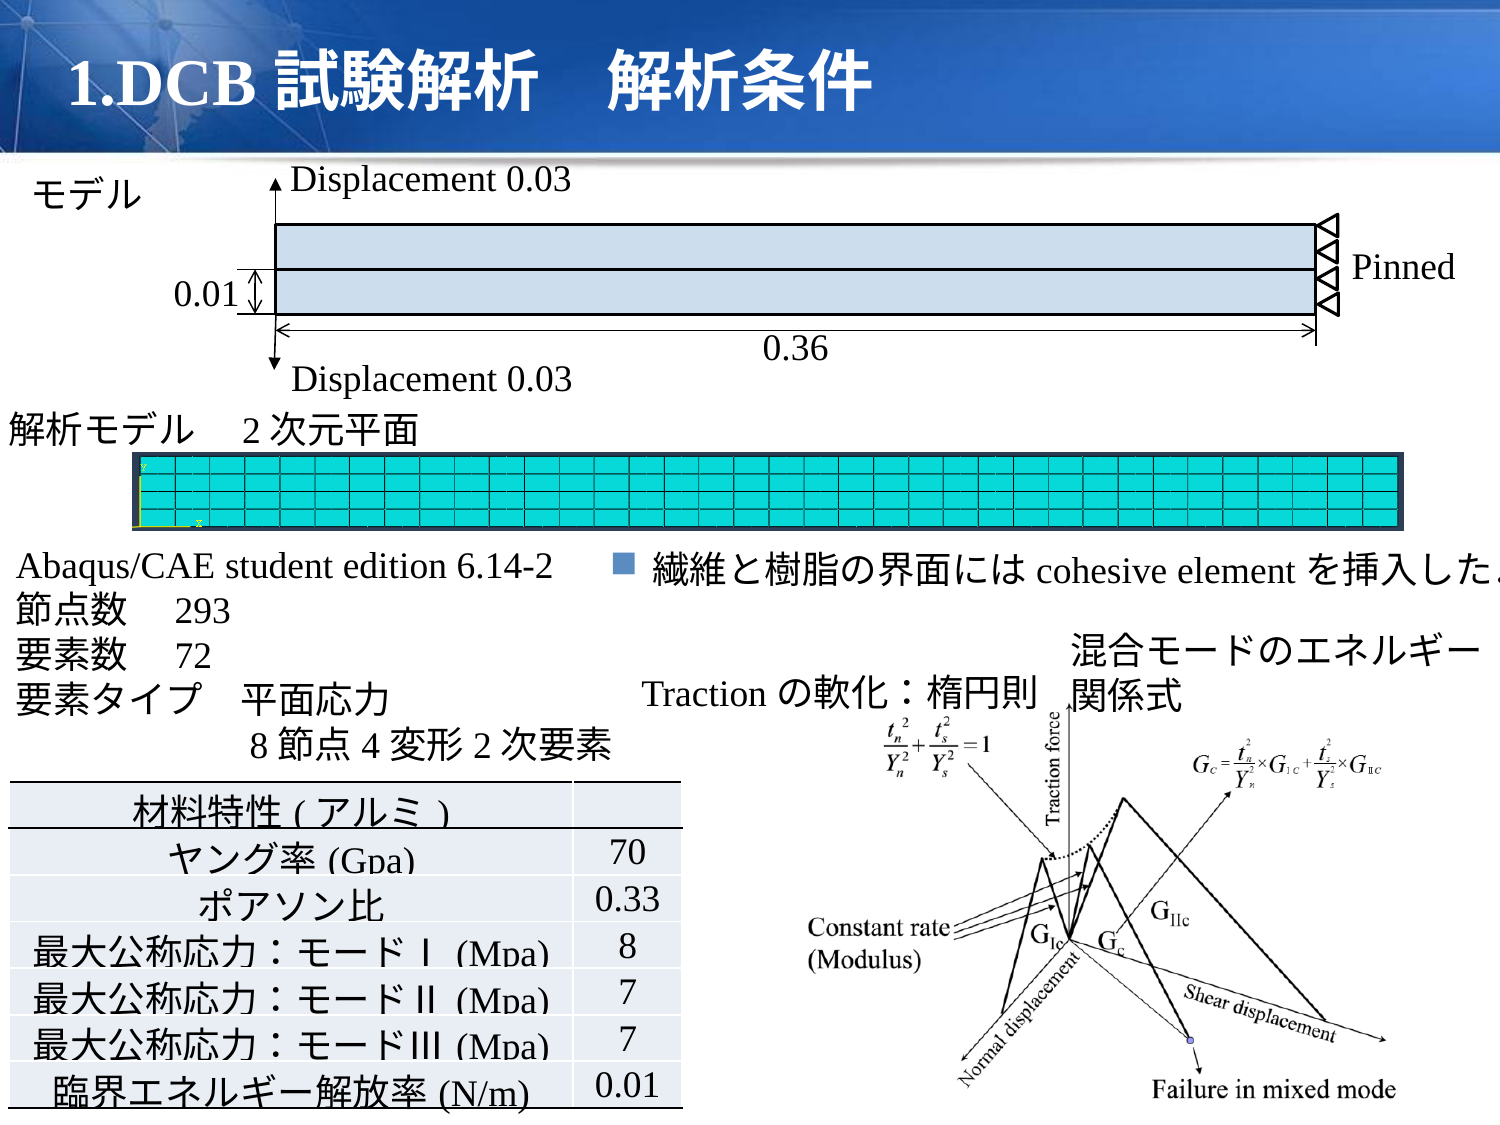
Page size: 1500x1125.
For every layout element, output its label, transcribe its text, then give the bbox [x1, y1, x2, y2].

table_cell 臨界エネルギー解放率(N/m) [10, 1062, 572, 1107]
table_cell ヤング率(Gpa) [10, 829, 572, 874]
table_cell 8 [574, 922, 681, 967]
text_box 混合モードのエネルギー関係式 [1055, 619, 1500, 725]
table_cell 最大公称応力：モードⅠ(Mpa) [10, 922, 572, 967]
table_cell 7 [574, 969, 681, 1014]
table_cell 最大公称応力：モードⅢ(Mpa) [10, 1016, 572, 1060]
table_cell 7 [574, 1016, 681, 1060]
text_box Tractionの軟化：楕円則 [626, 661, 1054, 722]
table_header [574, 783, 681, 827]
table_cell 最大公称応力：モードⅡ(Mpa) [10, 969, 572, 1014]
table_cell 0.01 [574, 1062, 681, 1107]
table_header 材料特性(アルミ) [10, 783, 572, 827]
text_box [14, 146, 1472, 407]
text_box Abaqus/CAE student edition 6.14-2 節点数 293 要素数 72 要素タイプ 平面応力 8節点4変形2次要素 [0, 533, 629, 774]
picture [0, 588, 1500, 1125]
picture [0, 0, 1500, 533]
table_cell 70 [574, 829, 681, 874]
table_cell ポアソン比 [10, 876, 572, 921]
table_cell 0.33 [574, 876, 681, 921]
list 繊維と樹脂の界面にはcohesive elementを挿入した． [595, 529, 1500, 588]
text_box 解析モデル 2次元平面 [0, 398, 435, 459]
title 1.DCB試験解析 解析条件 [51, 32, 1398, 127]
